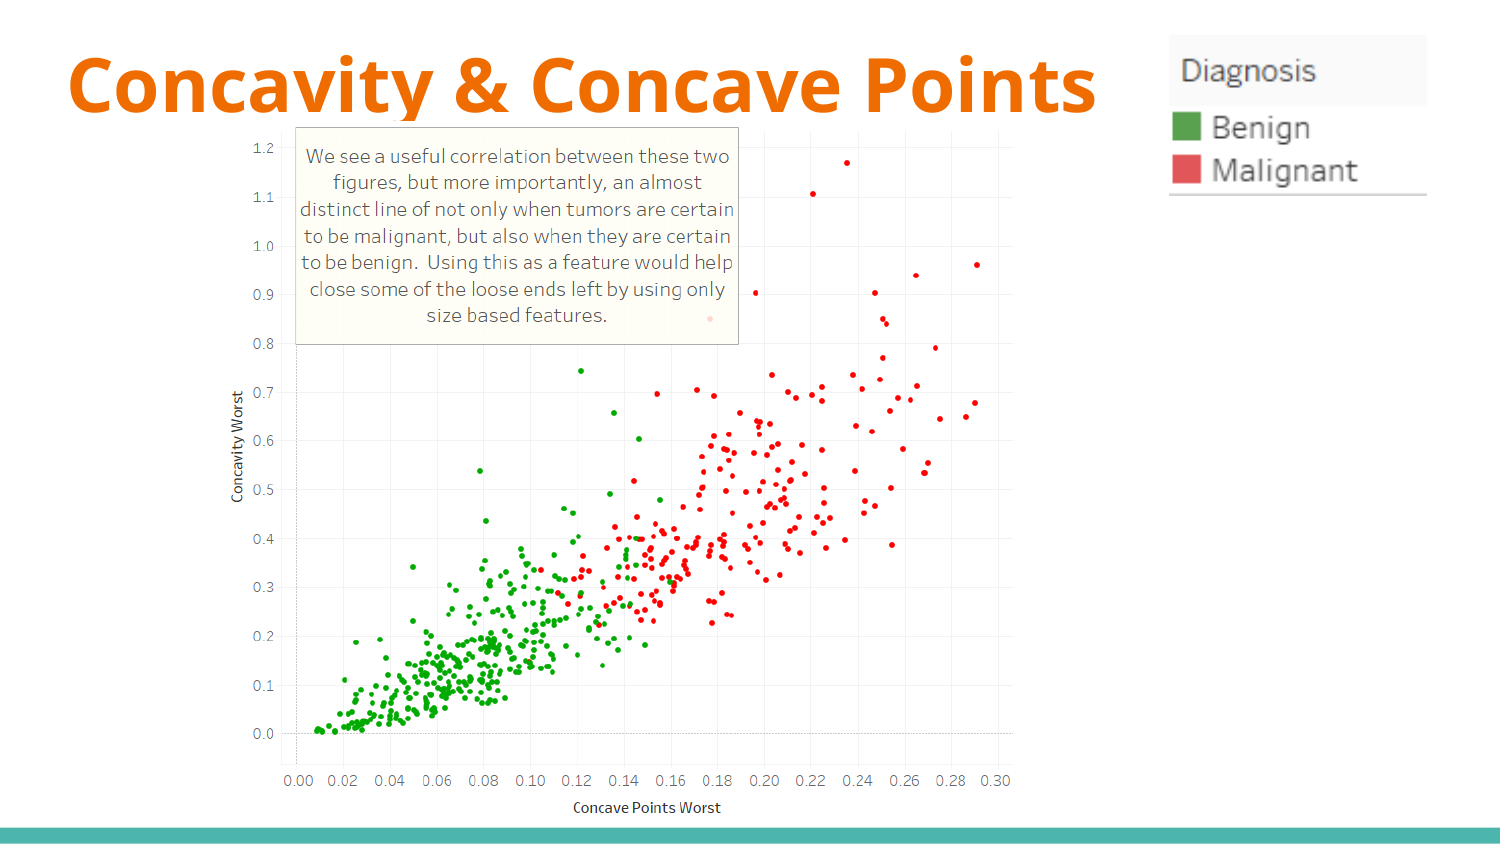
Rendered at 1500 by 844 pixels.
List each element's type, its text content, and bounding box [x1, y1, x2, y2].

title Concavity & Concave Points [51, 22, 1449, 139]
picture [217, 120, 1015, 822]
picture [1169, 35, 1427, 196]
